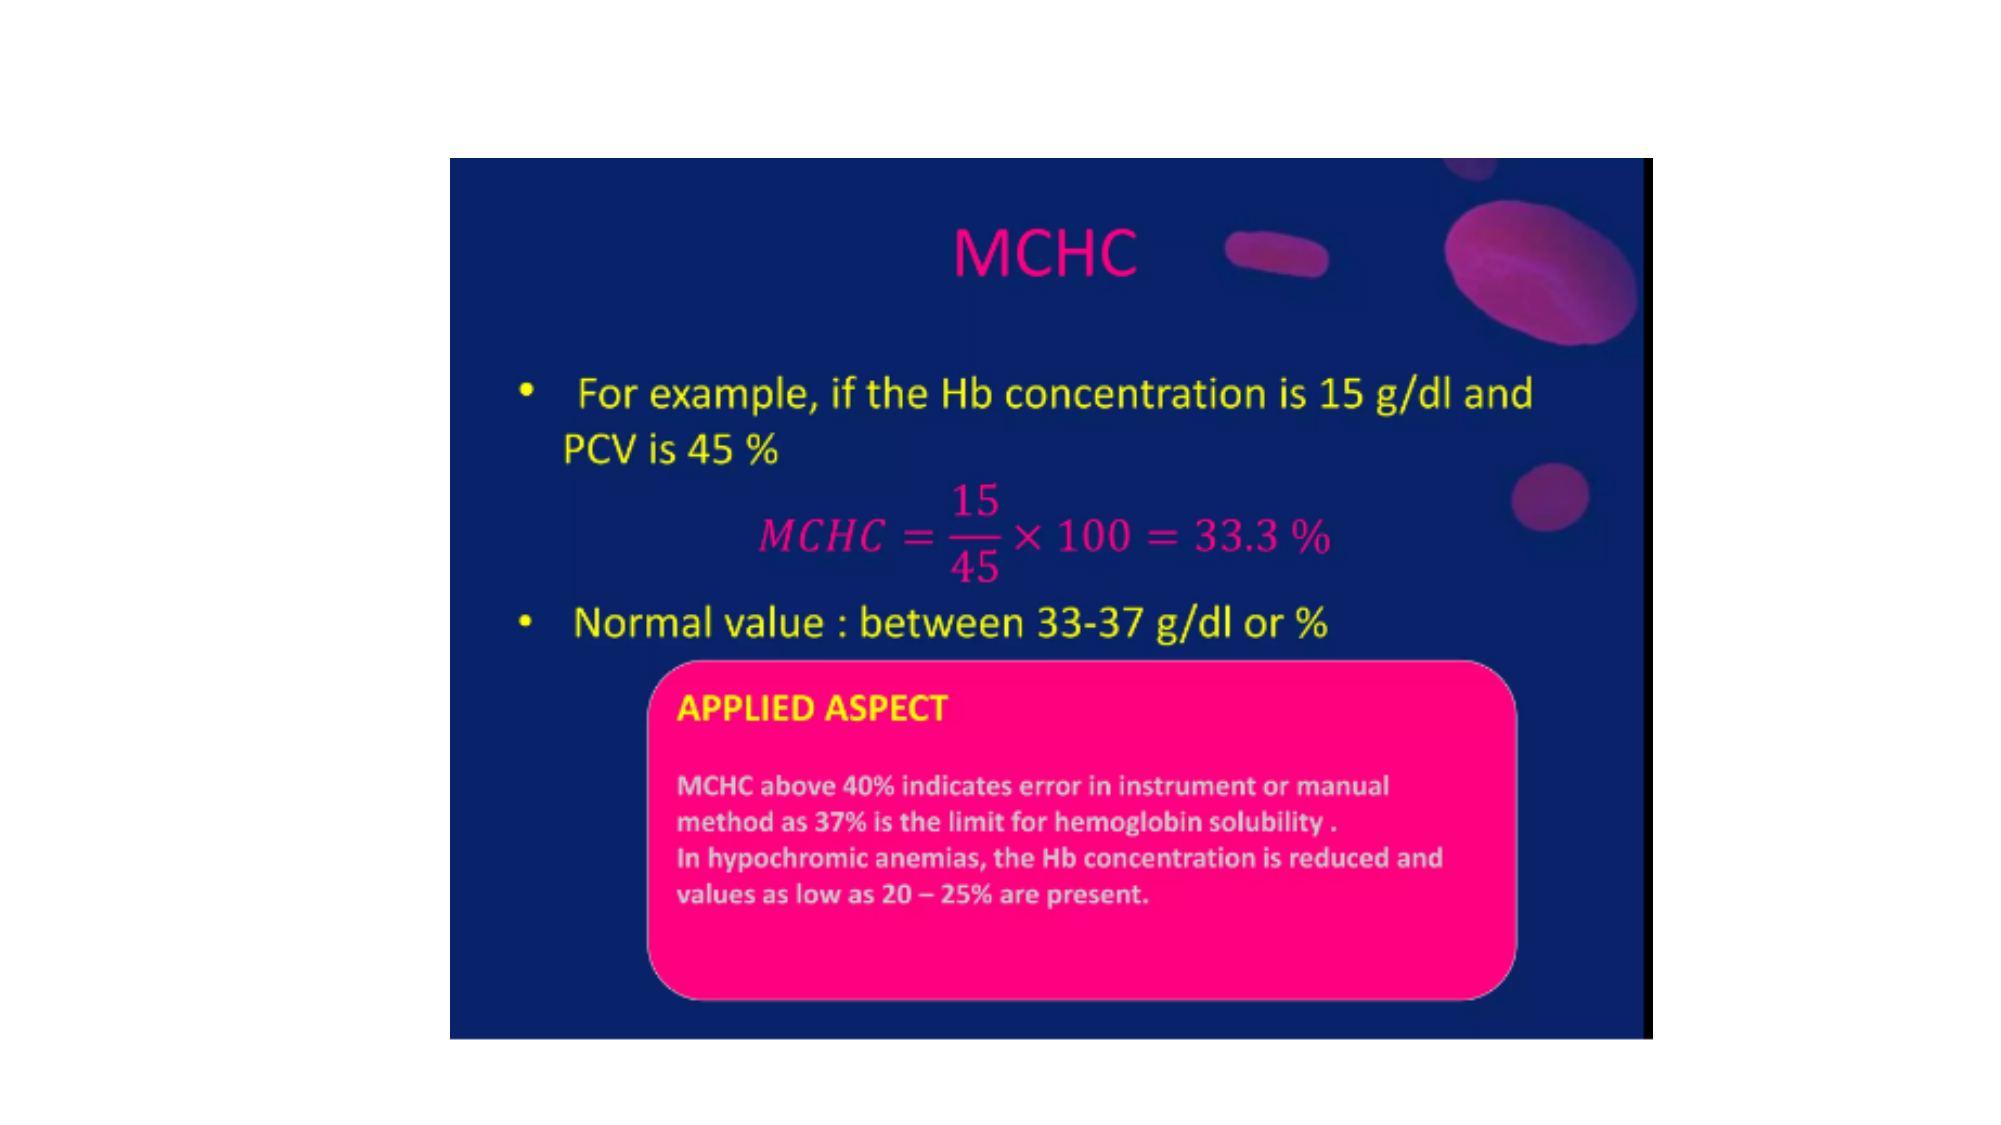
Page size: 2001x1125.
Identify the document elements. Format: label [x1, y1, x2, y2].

picture [449, 158, 1653, 1042]
